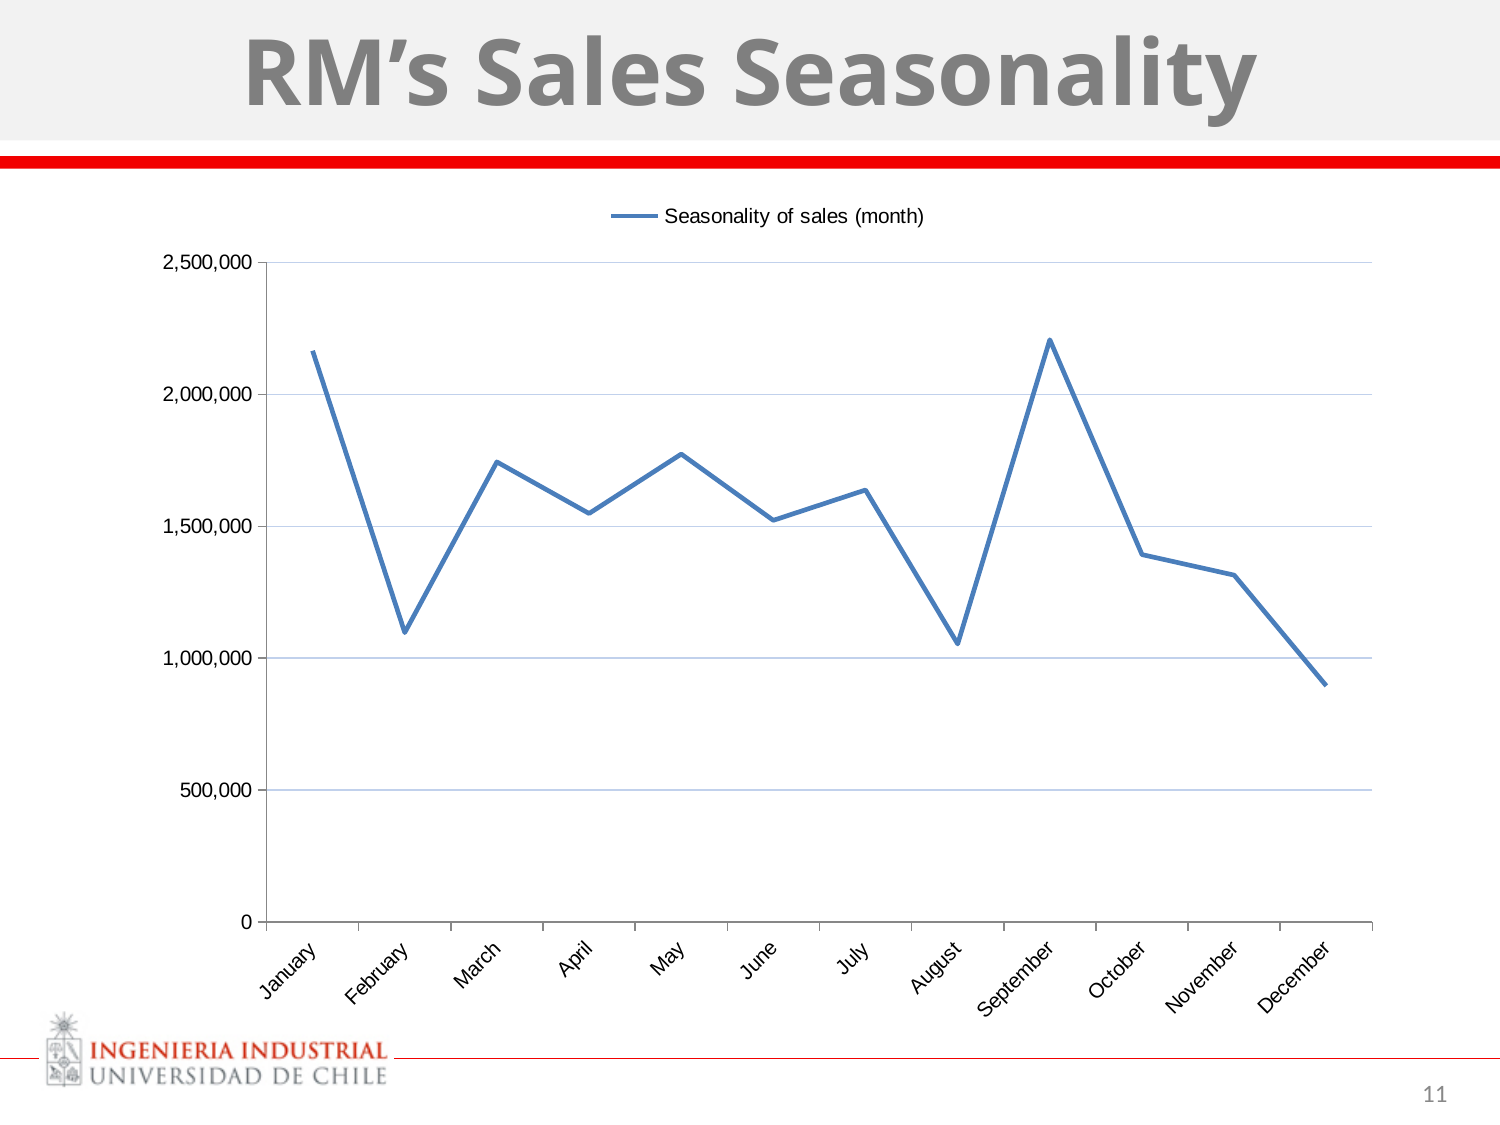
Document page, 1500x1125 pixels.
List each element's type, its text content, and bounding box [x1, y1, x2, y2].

picture [39, 1010, 394, 1092]
chart [137, 187, 1398, 1041]
slide_number ‹#› [1287, 1072, 1463, 1113]
title RM’s Sales Seasonality [0, 0, 1500, 141]
